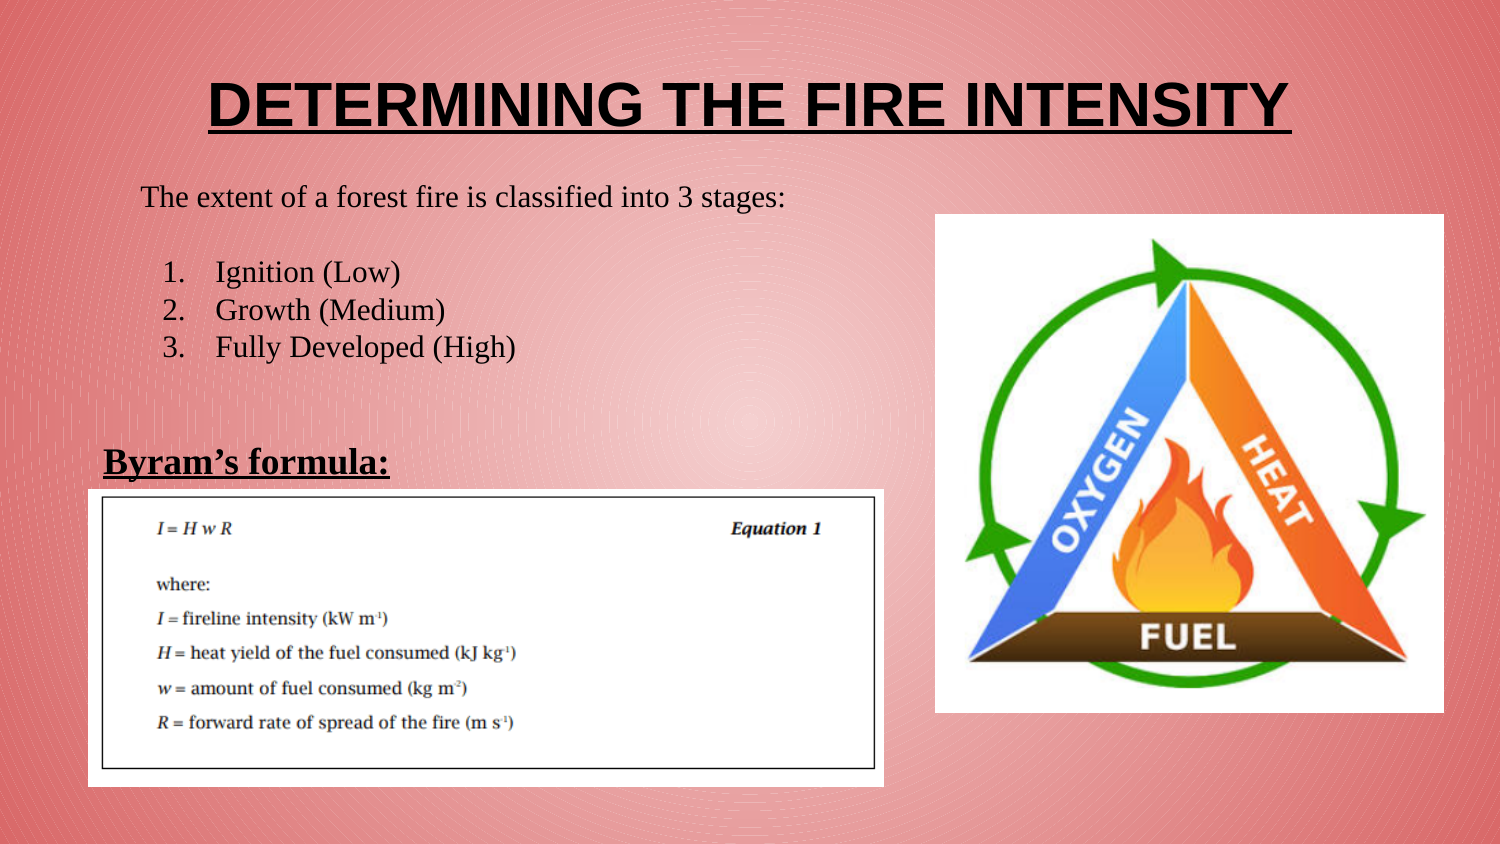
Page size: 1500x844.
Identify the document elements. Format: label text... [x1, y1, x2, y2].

picture [934, 214, 1445, 713]
text_box DETERMINING THE FIRE INTENSITY [183, 49, 1317, 155]
text_box Byram’s formula: [88, 421, 437, 487]
text_box The extent of a forest fire is classified into 3 stages: Ignition (Low) Growth (Medium) Fully Developed (High) [125, 161, 810, 379]
picture [87, 488, 885, 787]
